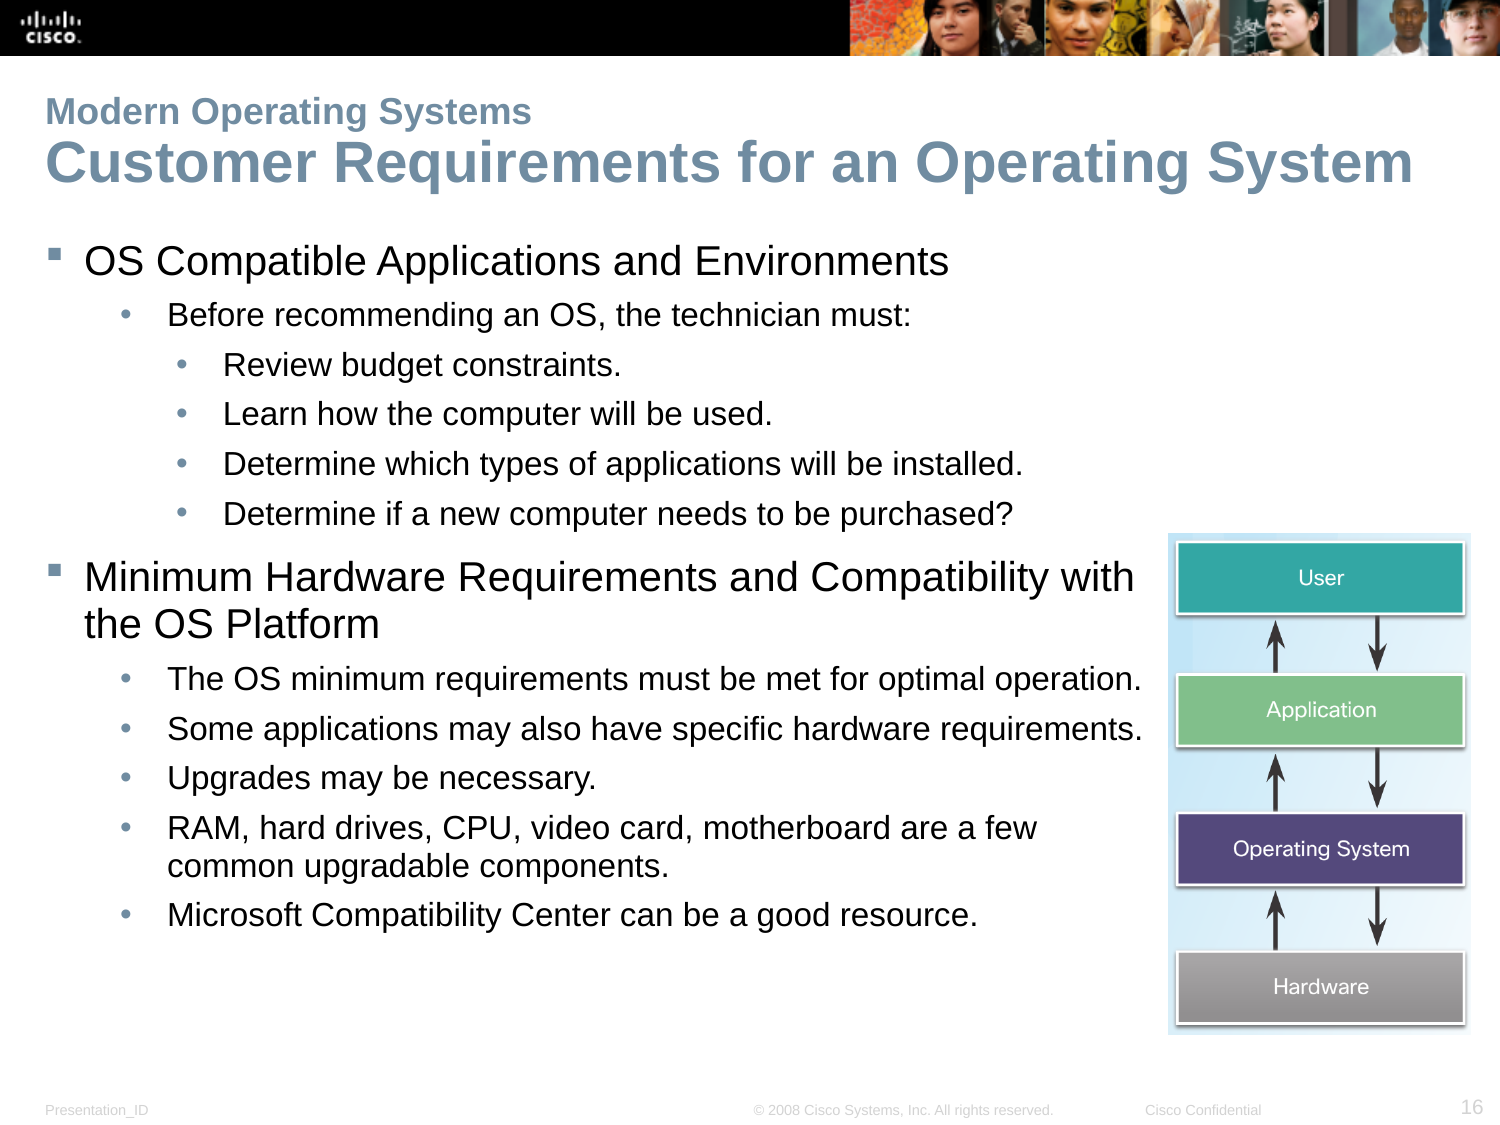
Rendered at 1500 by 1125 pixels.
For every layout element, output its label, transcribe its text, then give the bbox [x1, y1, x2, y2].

title Modern Operating Systems Customer Requirements for an Operating System [31, 64, 1471, 203]
picture [1167, 533, 1471, 1035]
picture [0, 0, 1500, 56]
list OS Compatible Applications and Environments Before recommending an OS, the technician must: Review budget constraints. Learn how the computer will be used. Determine which types of applications will be installed. Determine if a new computer needs to be purchased? Minimum Hardware Requirements and Compatibility with the OS Platform The OS minimum requirements must be met for optimal operation. Some applications may also have specific hardware requirements. Upgrades may be necessary. RAM, hard drives, CPU, video card, motherboard are a few common upgradable components. Microsoft Compatibility Center can be a good resource. [31, 230, 1168, 1035]
